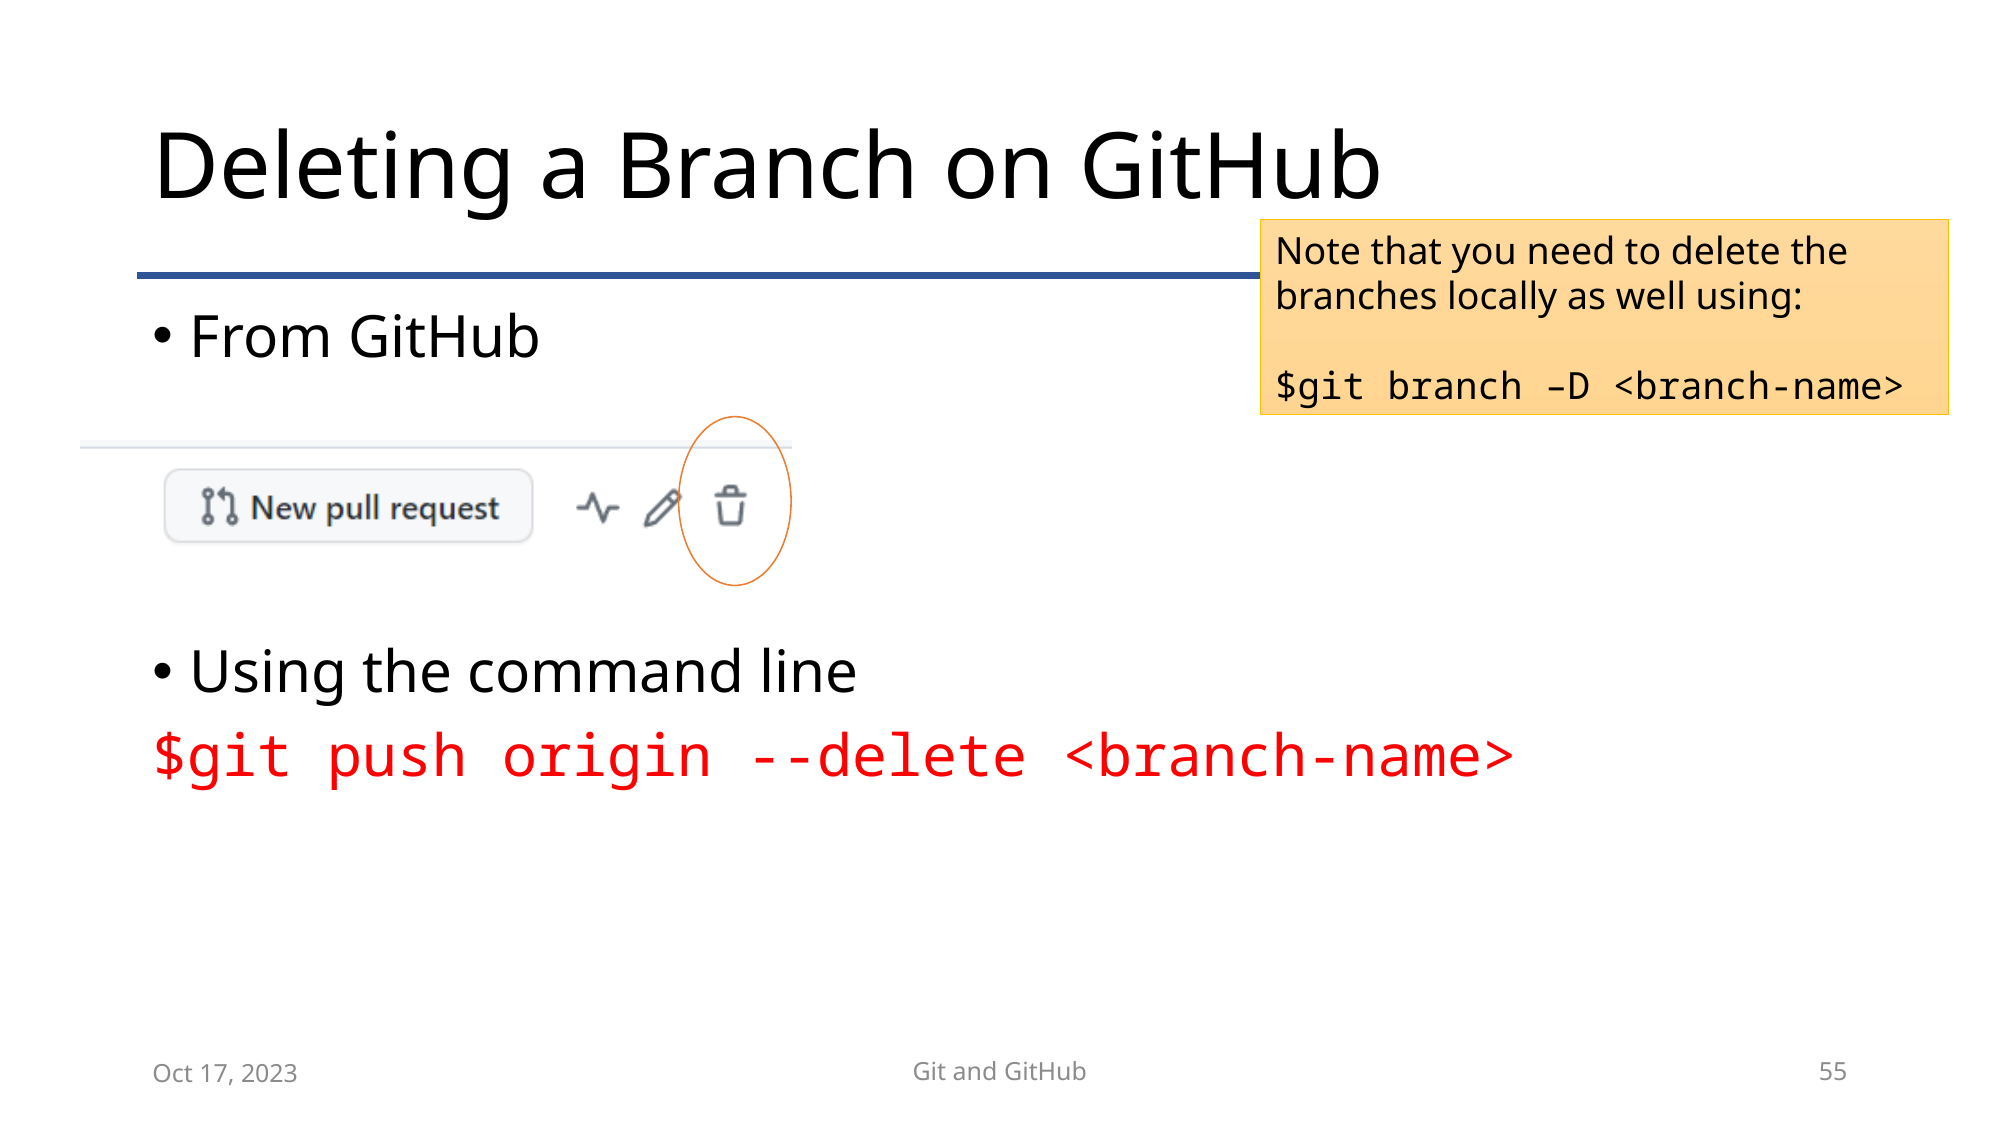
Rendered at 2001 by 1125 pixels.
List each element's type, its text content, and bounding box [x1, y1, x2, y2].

list From GitHub Using the command line $git push origin --delete <branch-name> [137, 299, 1863, 1014]
text_box Note that you need to delete the branches locally as well using: $git branch –D <branch-name> [1260, 219, 1949, 415]
text_box [696, 563, 774, 586]
slide_number 55 [1412, 1042, 1863, 1103]
text_box [696, 416, 774, 440]
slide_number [137, 1042, 588, 1103]
footer Git and GitHub [662, 1042, 1338, 1103]
title Deleting a Branch on GitHub [137, 59, 1863, 278]
picture [80, 440, 792, 563]
